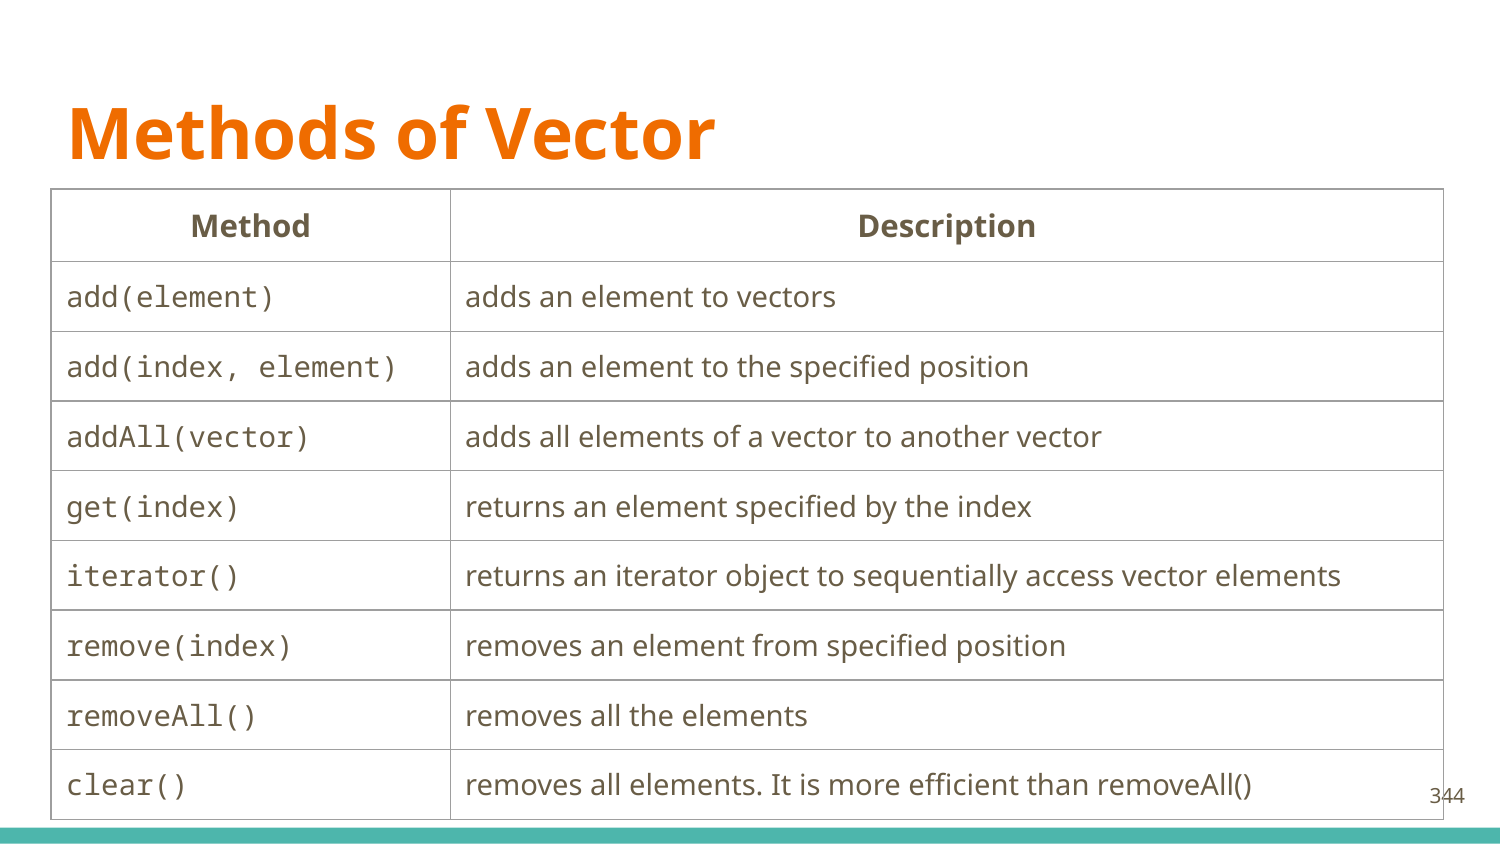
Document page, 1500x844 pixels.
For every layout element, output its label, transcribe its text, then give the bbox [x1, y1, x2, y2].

table_cell remove(index) [52, 611, 450, 679]
table_cell adds all elements of a vector to another vector [451, 402, 1443, 470]
table_cell add(element) [52, 262, 450, 331]
table_header Description [451, 190, 1443, 261]
table_cell returns an element specified by the index [451, 471, 1443, 540]
table_header Method [52, 190, 450, 261]
table_cell add(index, element) [52, 332, 450, 400]
table_cell removes an element from specified position [451, 611, 1443, 679]
table_cell get(index) [52, 471, 450, 540]
table_cell returns an iterator object to sequentially access vector elements [451, 541, 1443, 609]
table_cell removes all elements. It is more efficient than removeAll() [451, 750, 1443, 819]
table_cell iterator() [52, 541, 450, 609]
table_cell adds an element to the specified position [451, 332, 1443, 400]
title Methods of Vector [51, 72, 1449, 189]
slide_number 344 [1389, 764, 1480, 830]
table_cell removes all the elements [451, 681, 1443, 749]
table_cell clear() [52, 750, 450, 819]
table_cell removeAll() [52, 681, 450, 749]
table_cell addAll(vector) [52, 402, 450, 470]
table_cell adds an element to vectors [451, 262, 1443, 331]
